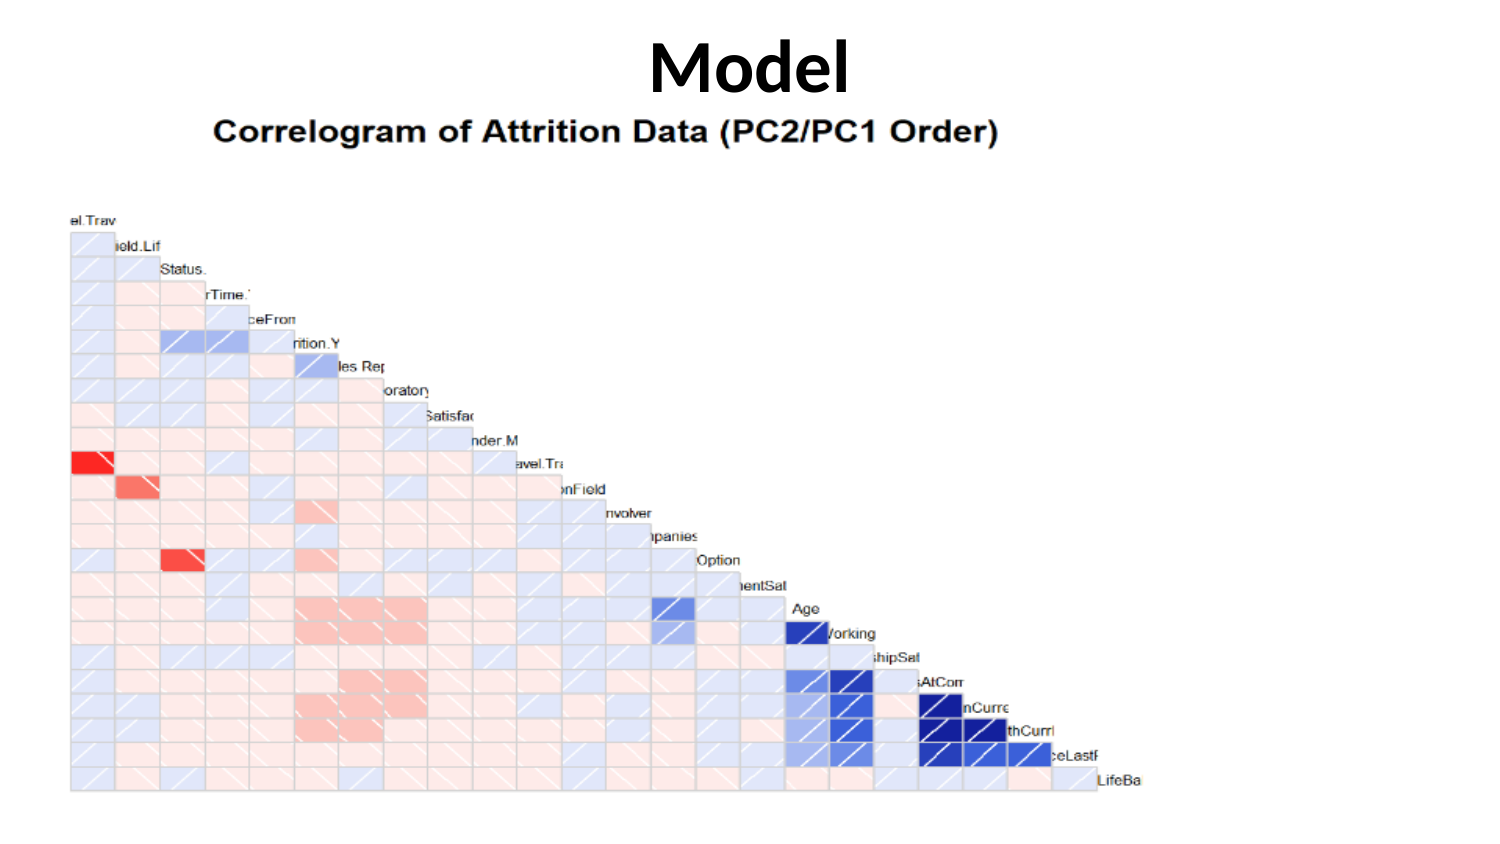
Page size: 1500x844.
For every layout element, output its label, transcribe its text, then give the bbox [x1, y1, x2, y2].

title Model [75, 0, 1425, 105]
picture [25, 107, 1475, 838]
